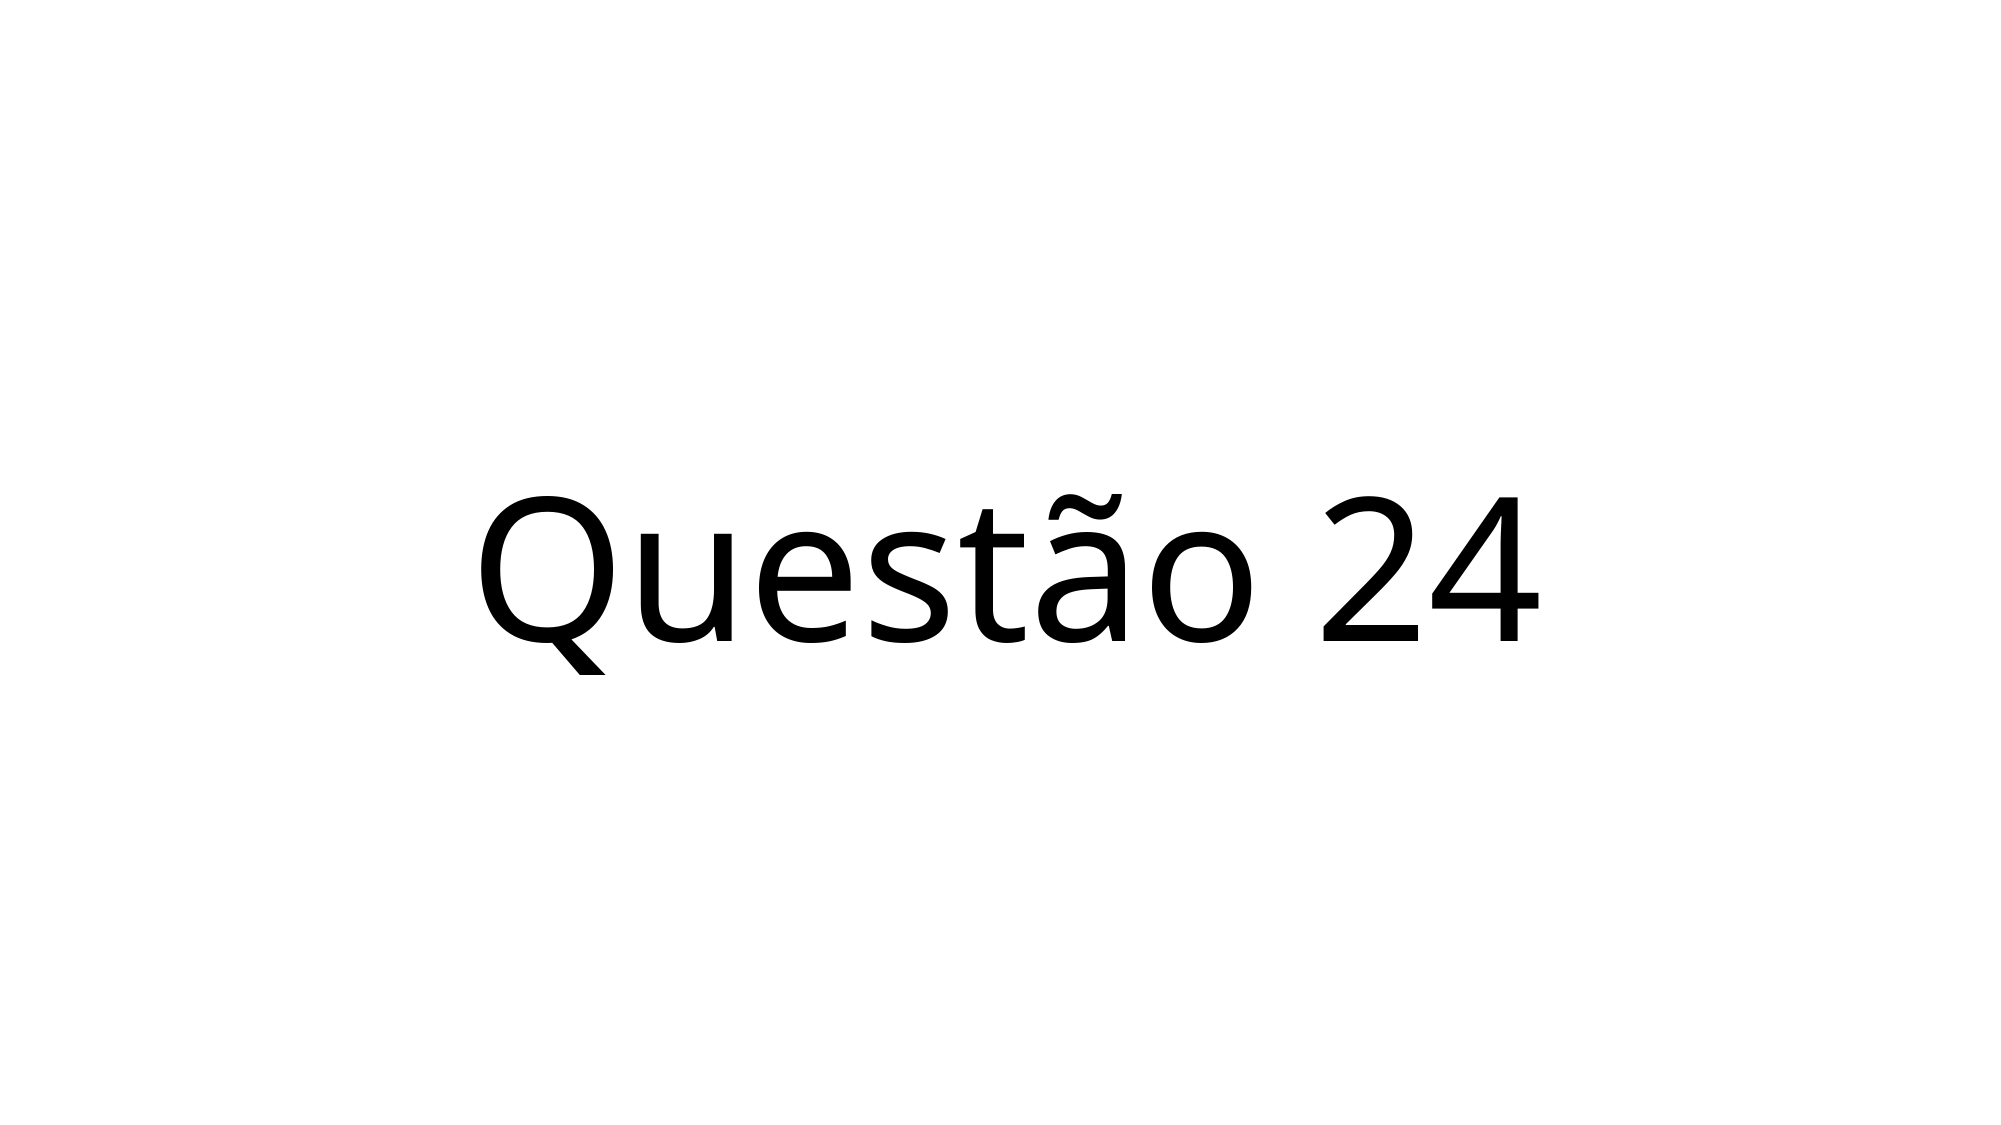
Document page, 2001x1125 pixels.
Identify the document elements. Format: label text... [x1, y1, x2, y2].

text_box Questão 24 [454, 433, 1603, 689]
